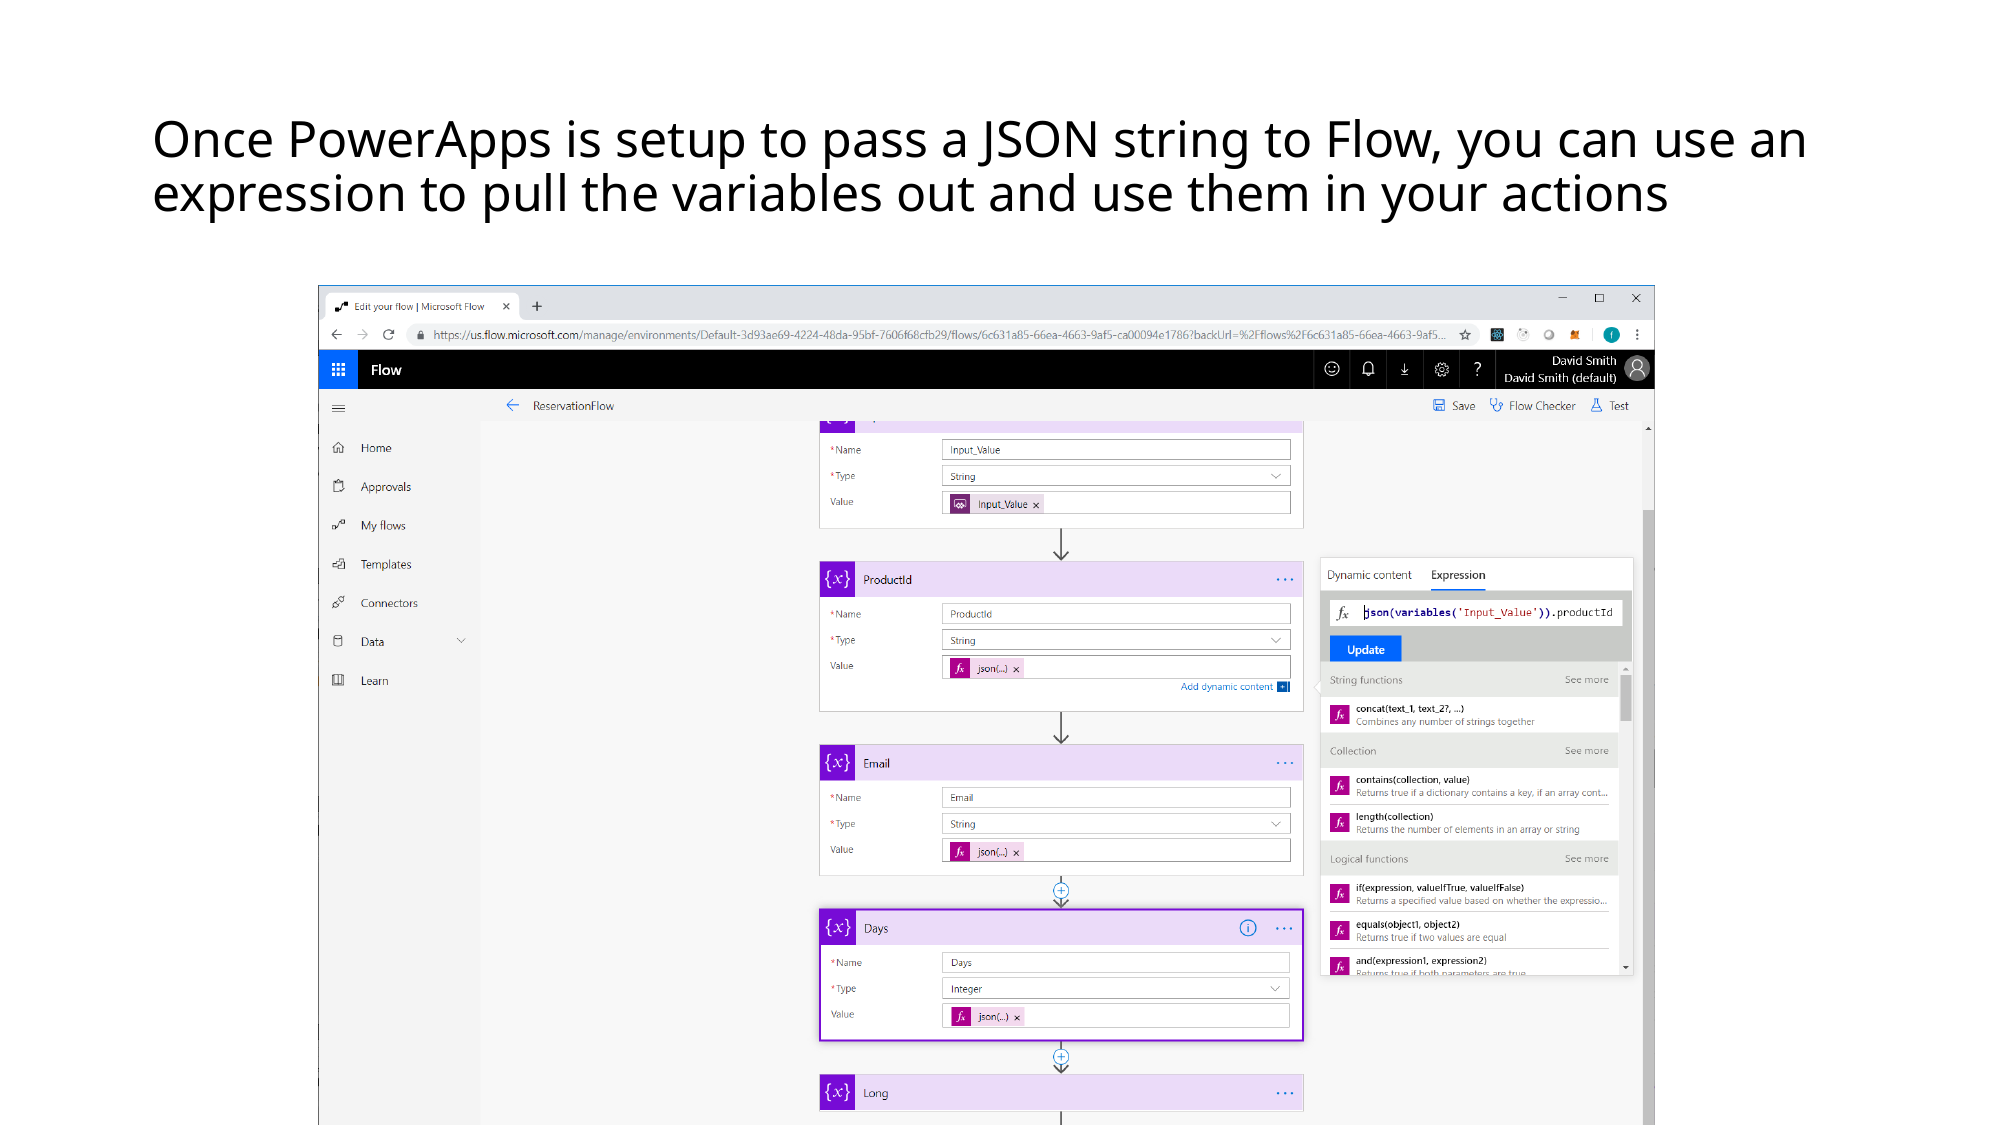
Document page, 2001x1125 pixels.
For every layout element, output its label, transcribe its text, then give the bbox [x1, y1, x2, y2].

title Once PowerApps is setup to pass a JSON string to Flow, you can use an expression to pull the variables out and use them in your actions [137, 59, 1863, 277]
picture [318, 285, 1655, 1125]
